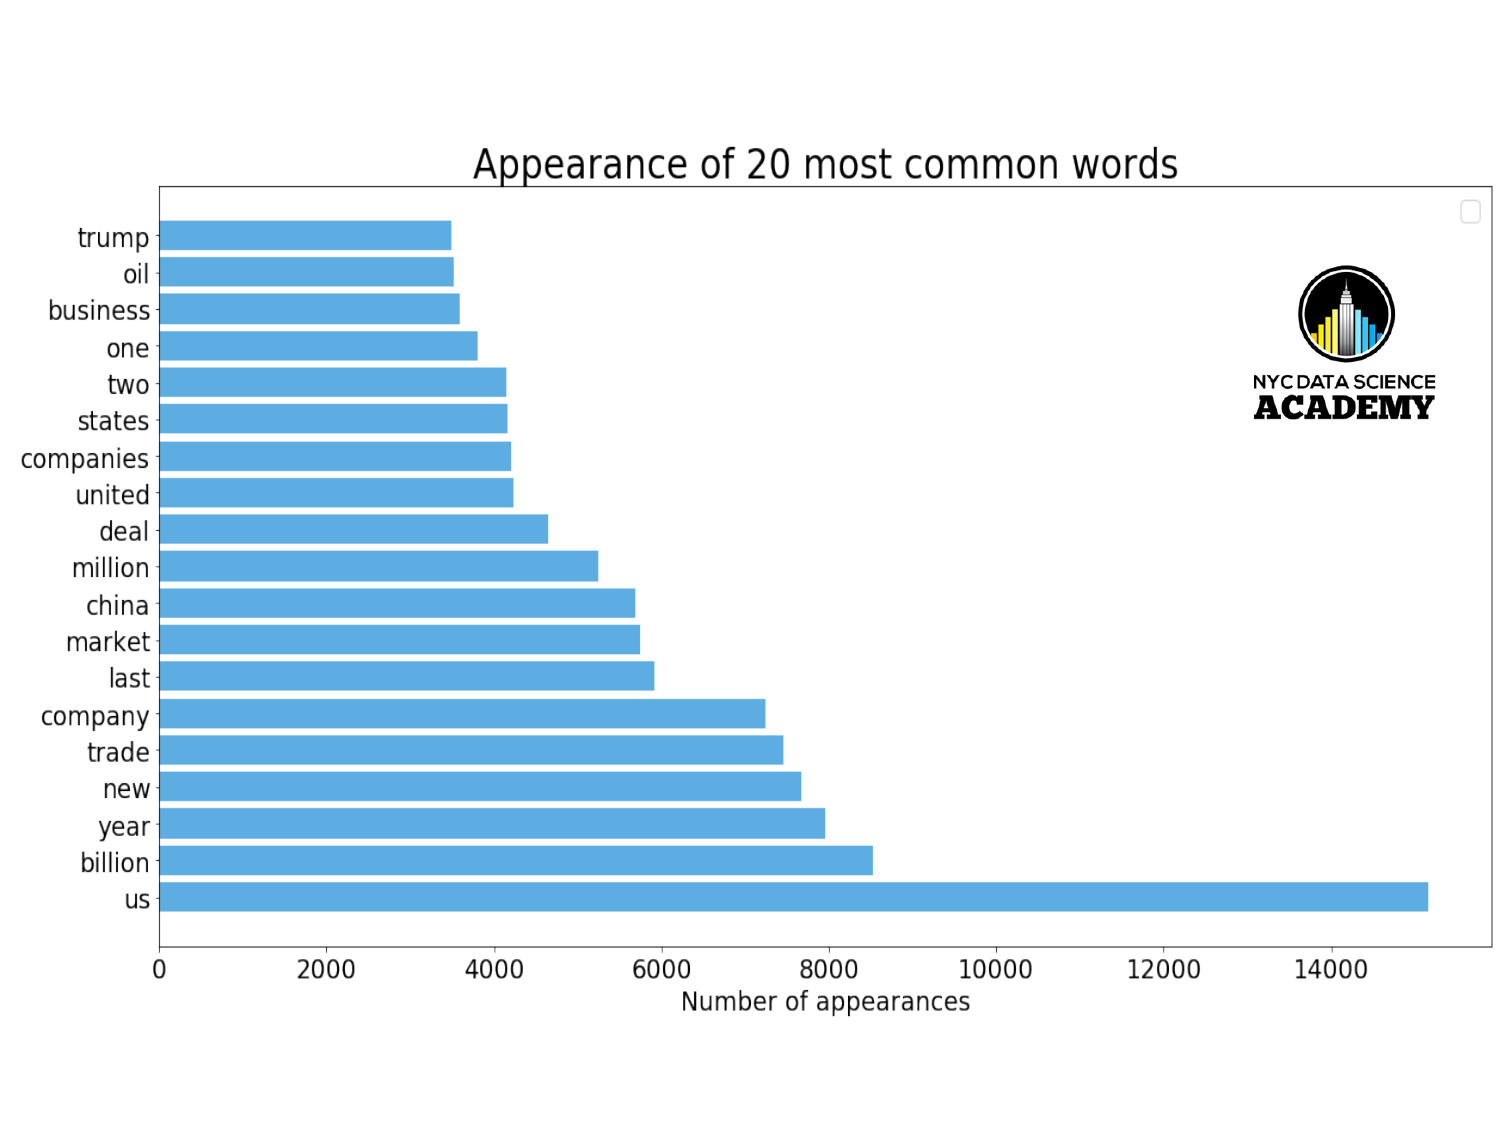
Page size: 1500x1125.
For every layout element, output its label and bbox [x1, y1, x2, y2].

picture [12, 137, 1500, 1026]
